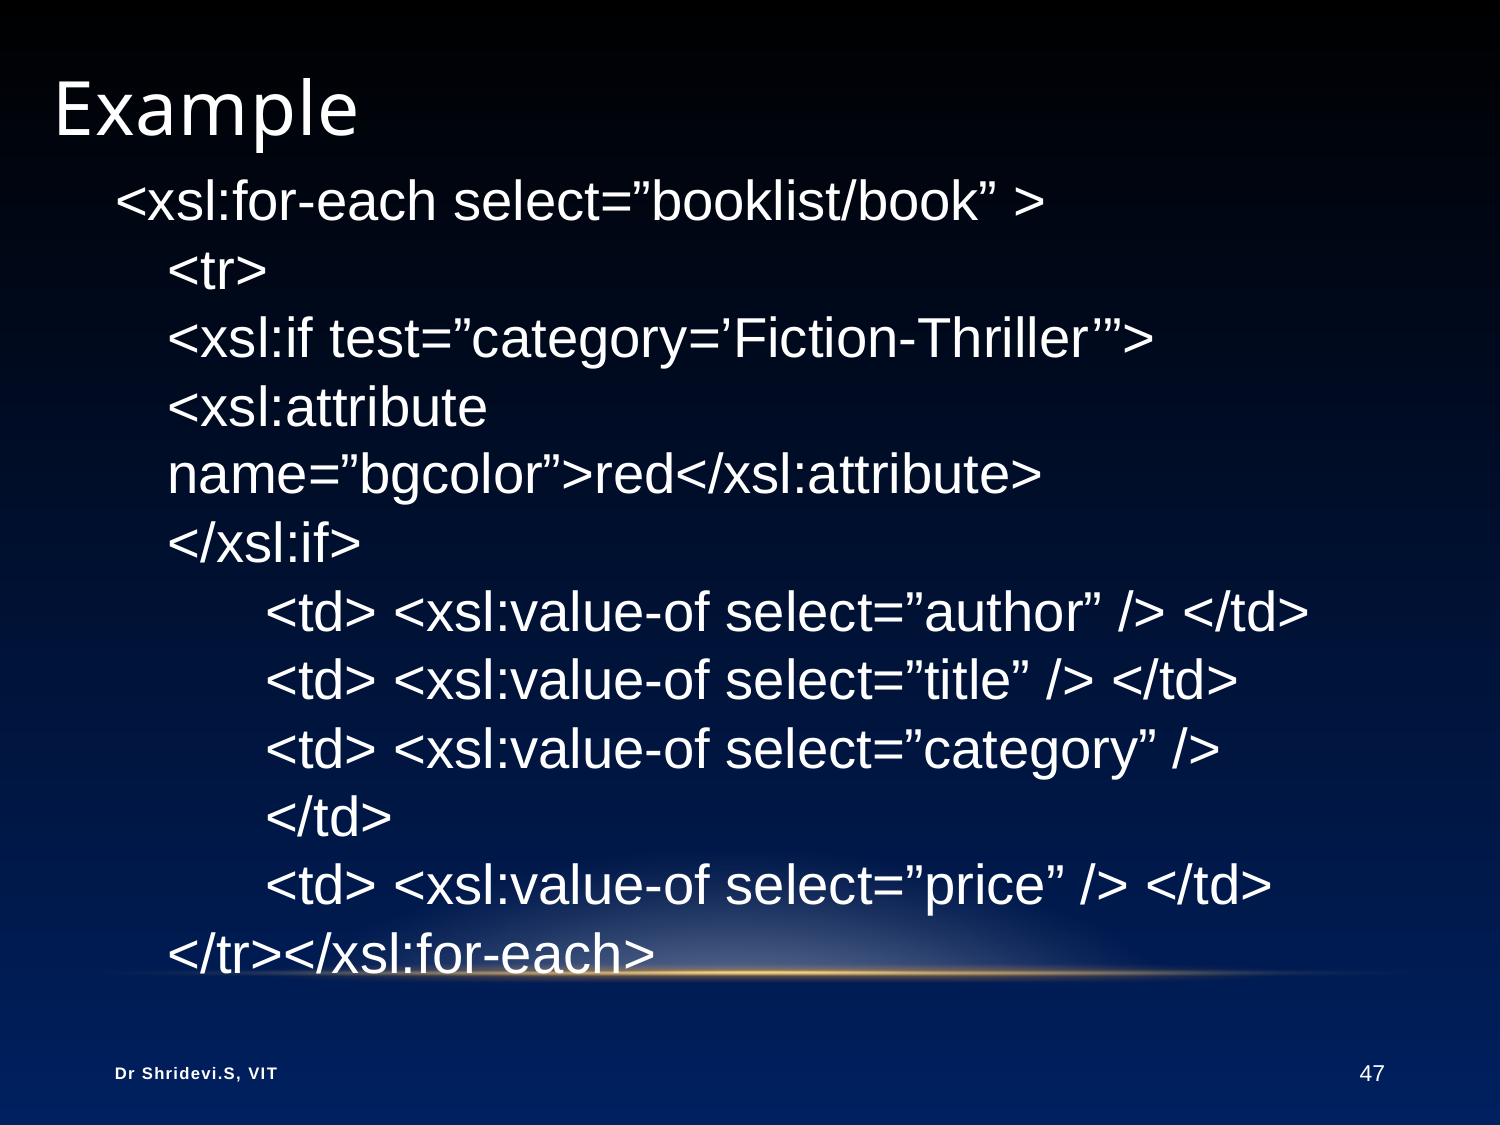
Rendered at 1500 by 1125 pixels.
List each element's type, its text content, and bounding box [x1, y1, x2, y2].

picture [0, 0, 1500, 1125]
slide_number 47 [1237, 1042, 1400, 1103]
text_box <xsl:for-each select=”booklist/book” > <tr> <xsl:if test=”category=’Fiction-Thriller’”> <xsl:attribute name=”bgcolor”>red</xsl:attribute> </xsl:if> <td> <xsl:value-of select=”author” /> </td> <td> <xsl:value-of select=”title” /> </td> <td> <xsl:value-of select=”category” /> </td> <td> <xsl:value-of select=”price” /> </td> </tr></xsl:for-each> [113, 162, 1345, 985]
title Example [50, 0, 488, 150]
footer Dr Shridevi.S, VIT [99, 1042, 650, 1103]
